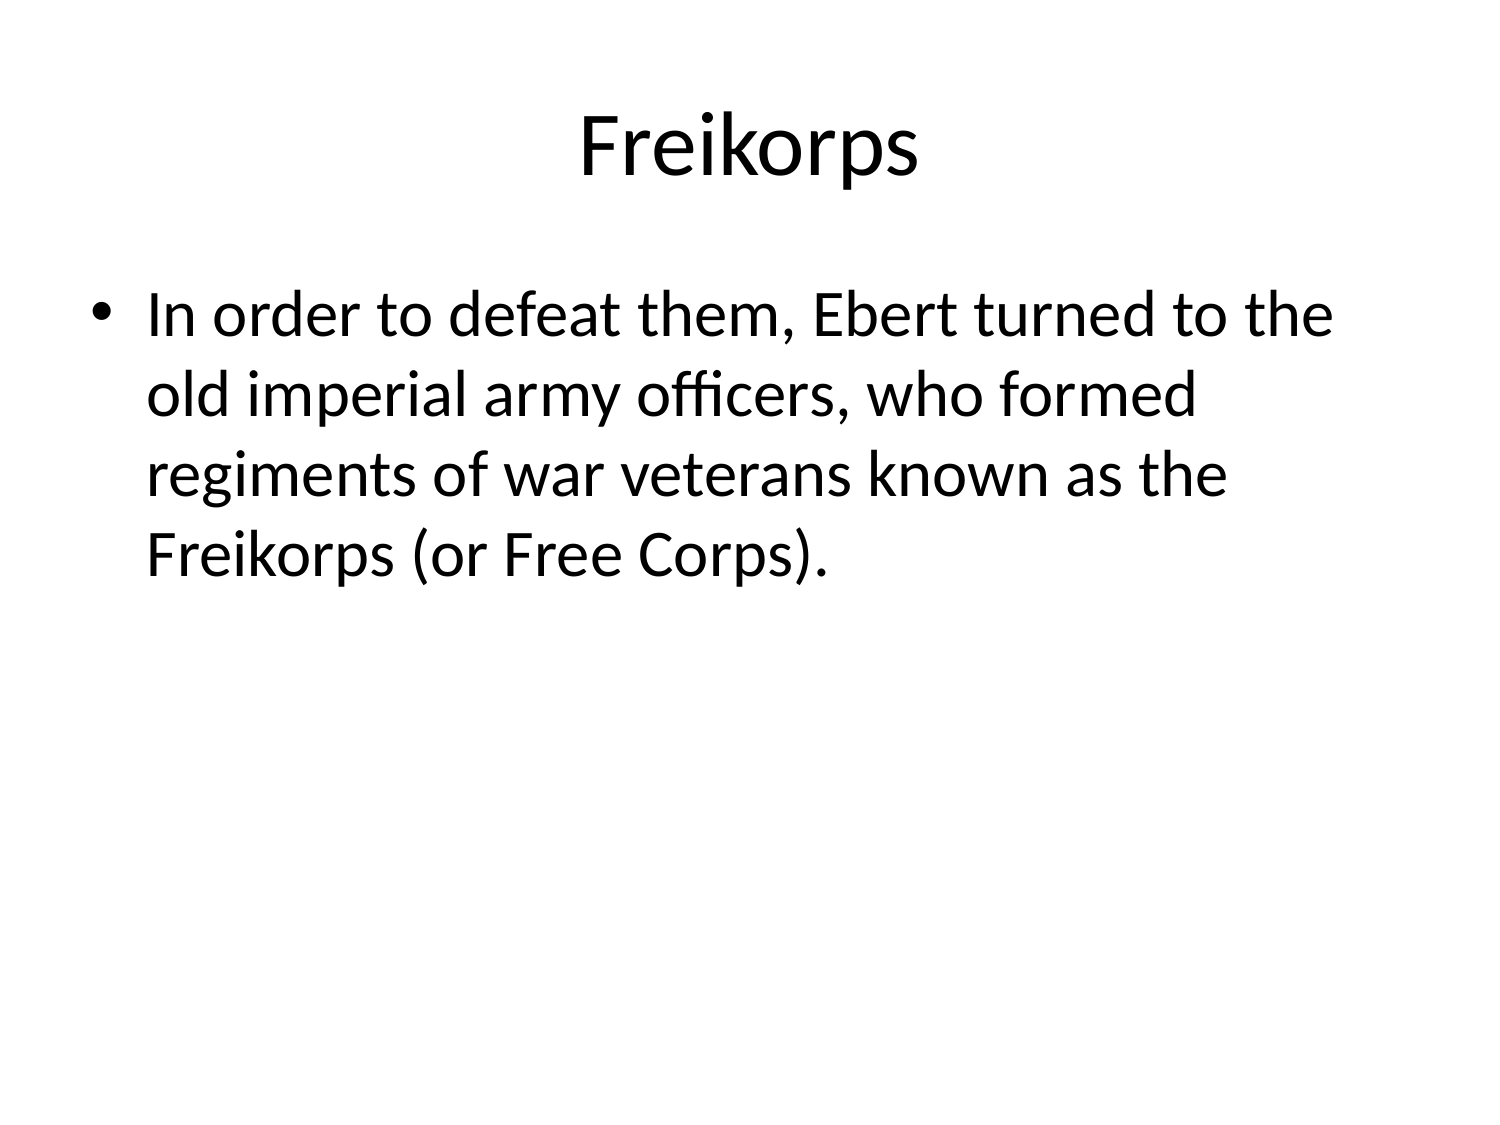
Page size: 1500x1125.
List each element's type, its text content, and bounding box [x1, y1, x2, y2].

title Freikorps [75, 45, 1425, 233]
list In order to defeat them, Ebert turned to the old imperial army officers, who formed regiments of war veterans known as the Freikorps (or Free Corps). [75, 262, 1425, 1005]
